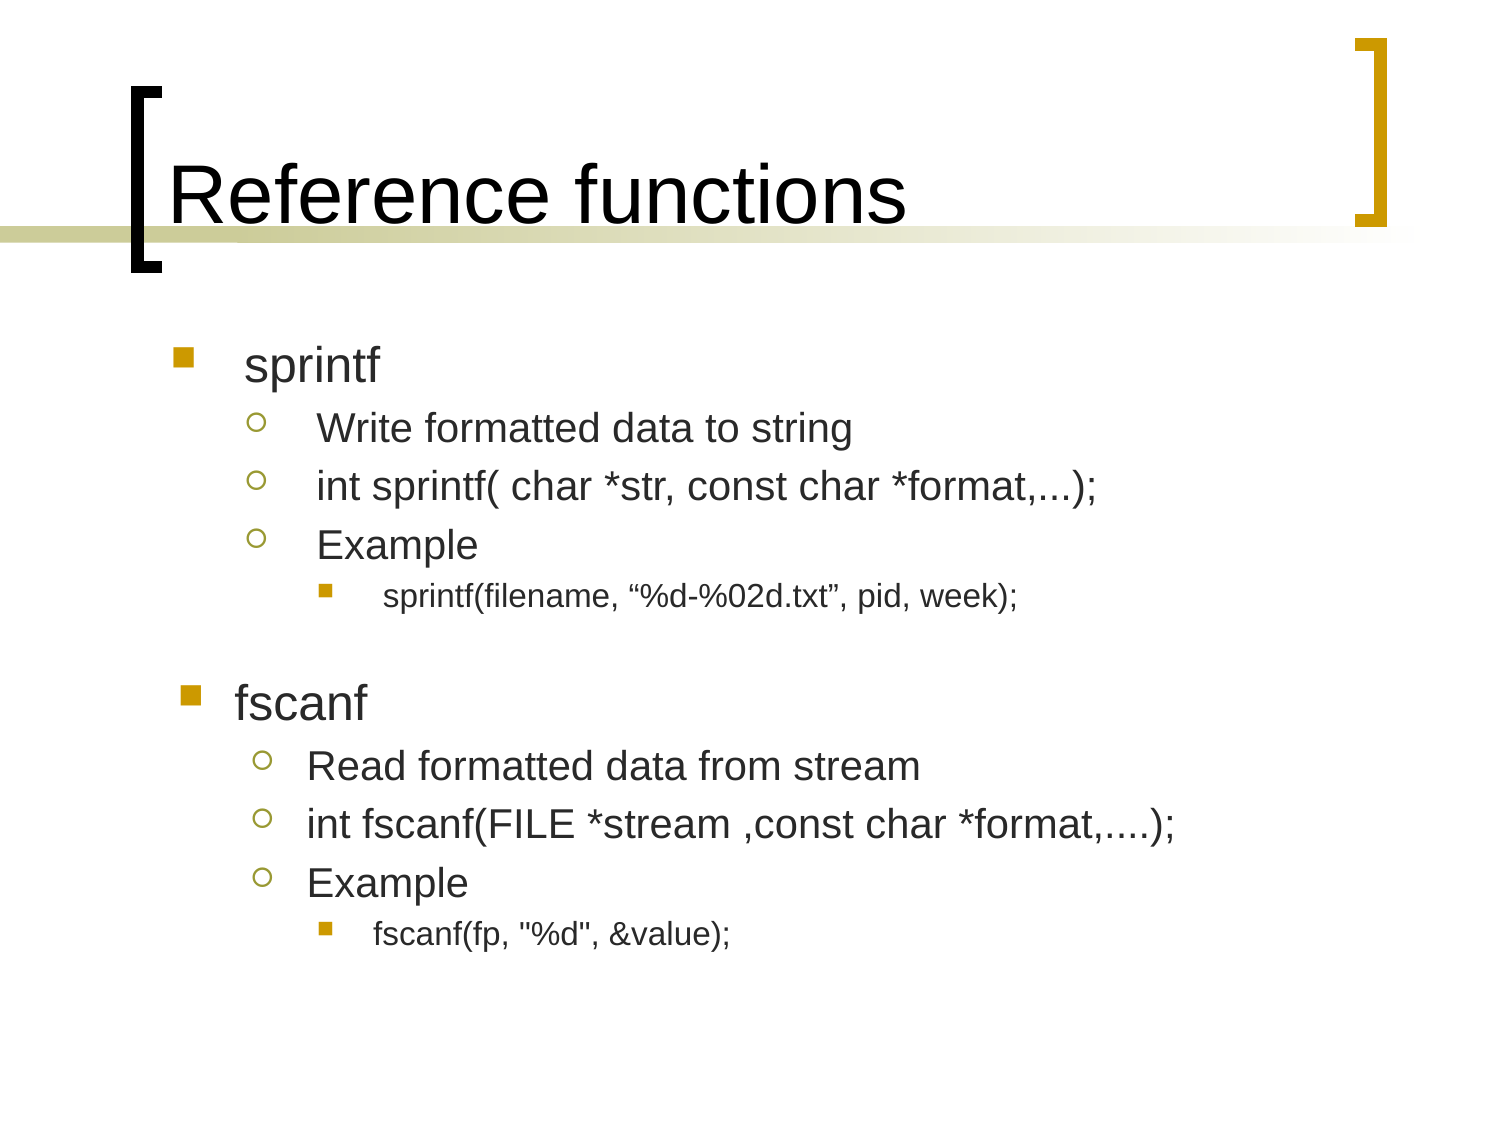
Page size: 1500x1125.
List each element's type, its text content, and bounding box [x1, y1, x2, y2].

title Reference functions [152, 15, 1328, 248]
list sprintf Write formatted data to string int sprintf( char *str, const char *format,...); Example sprintf(filename, “%d-%02d.txt”, pid, week); fscanf Read formatted data from stream int fscanf(FILE *stream ,const char *format,....); Example fscanf(fp, "%d", &value); [155, 324, 1500, 1000]
